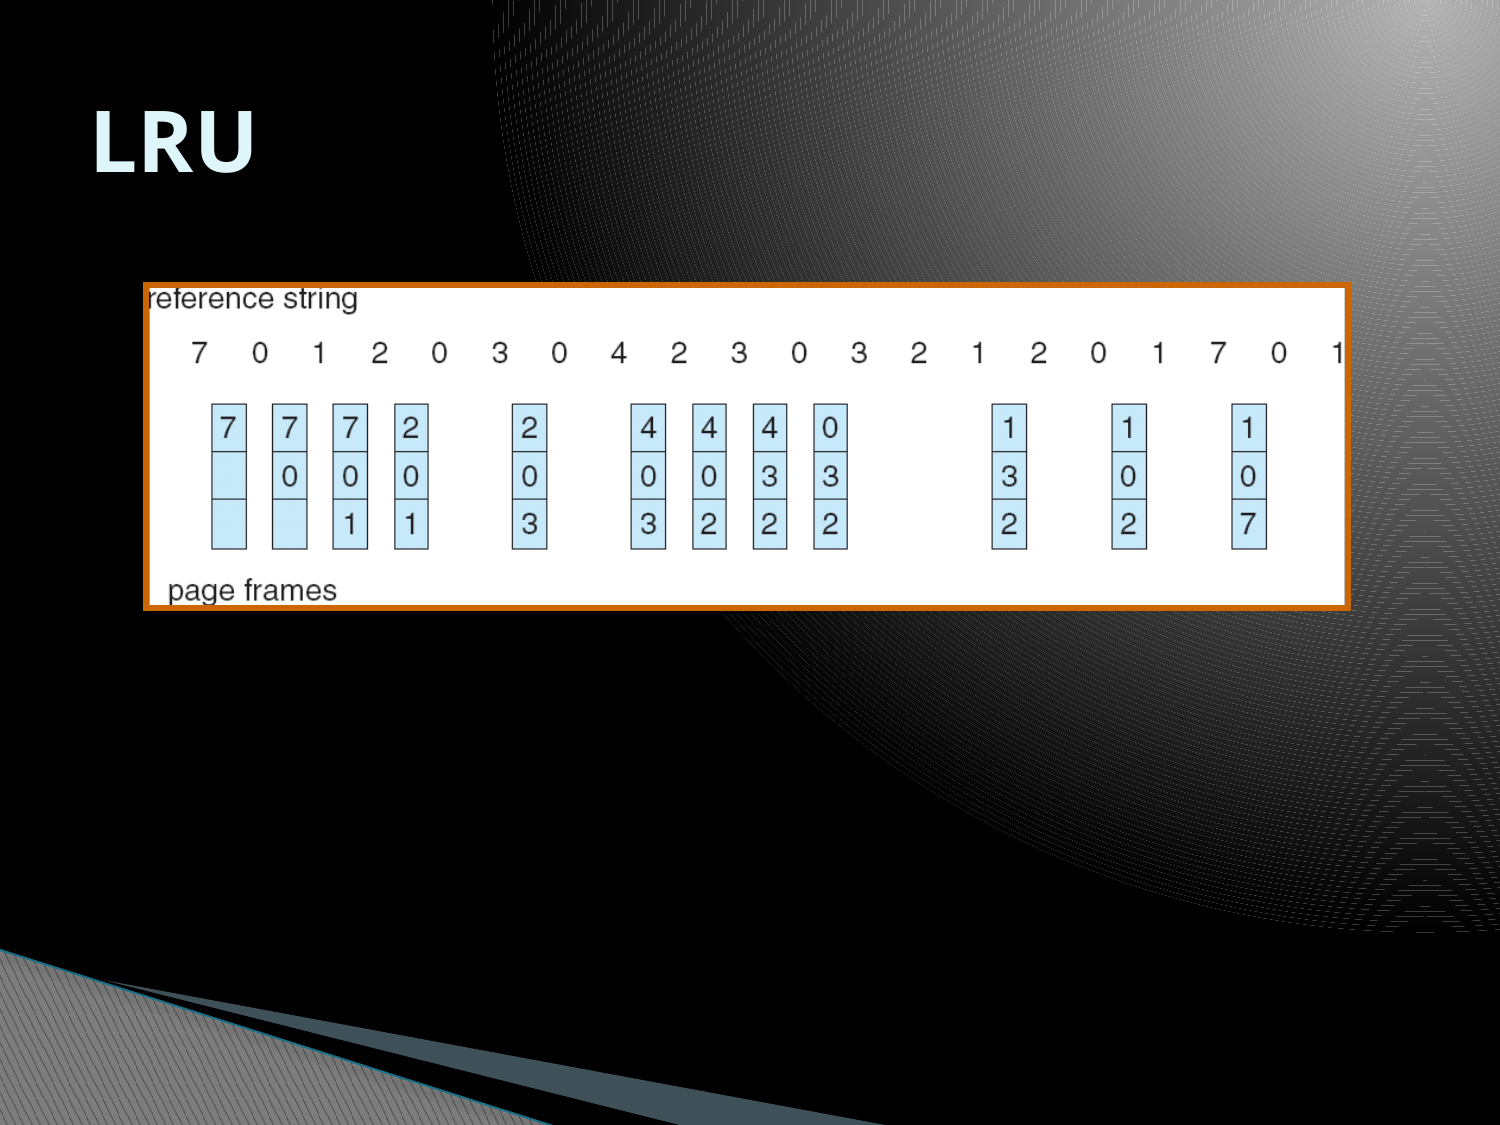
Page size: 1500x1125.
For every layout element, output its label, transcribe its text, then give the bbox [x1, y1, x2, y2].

picture [149, 287, 1346, 605]
picture [0, 952, 543, 1125]
title LRU [75, 45, 1425, 233]
